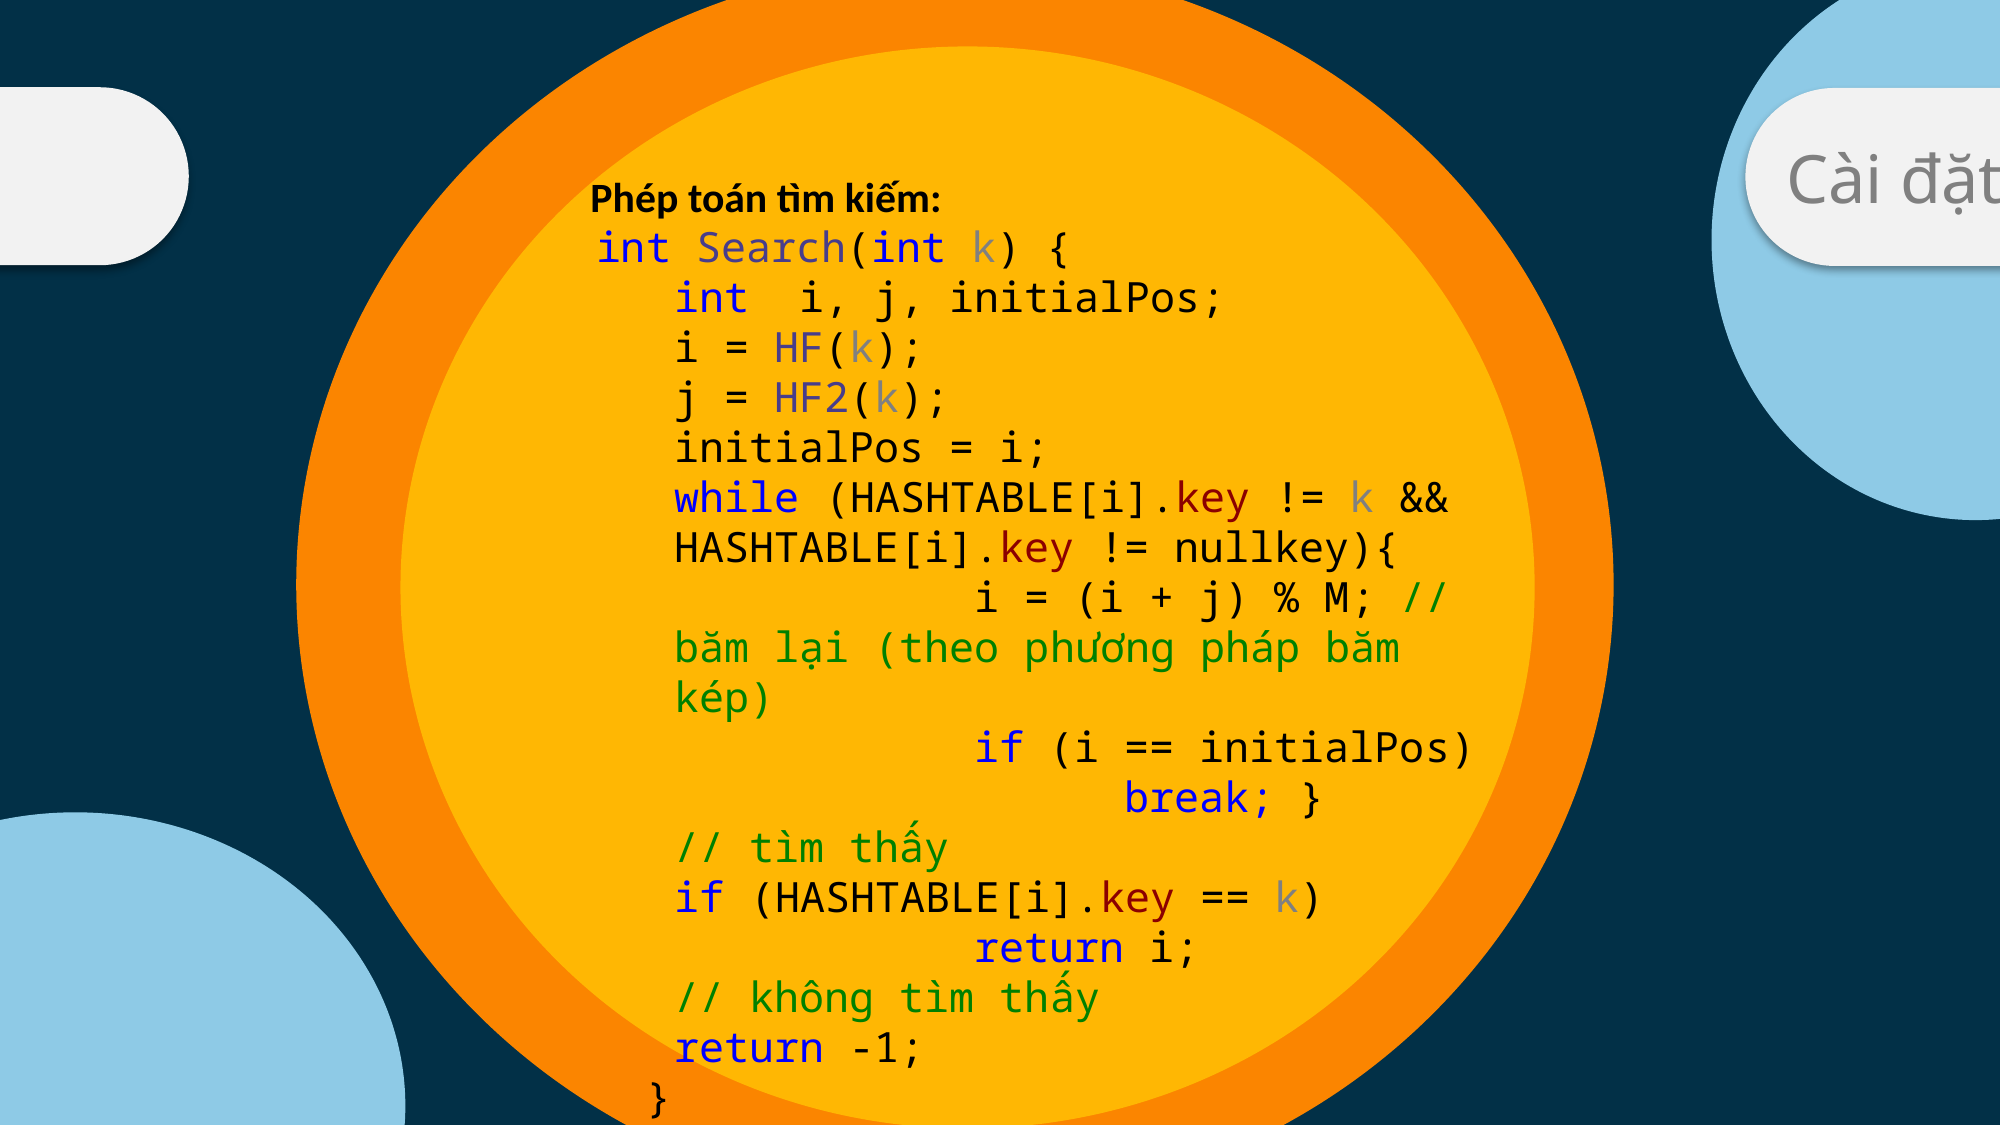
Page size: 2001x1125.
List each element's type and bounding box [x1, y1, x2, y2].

text_box [0, 0, 2000, 1125]
